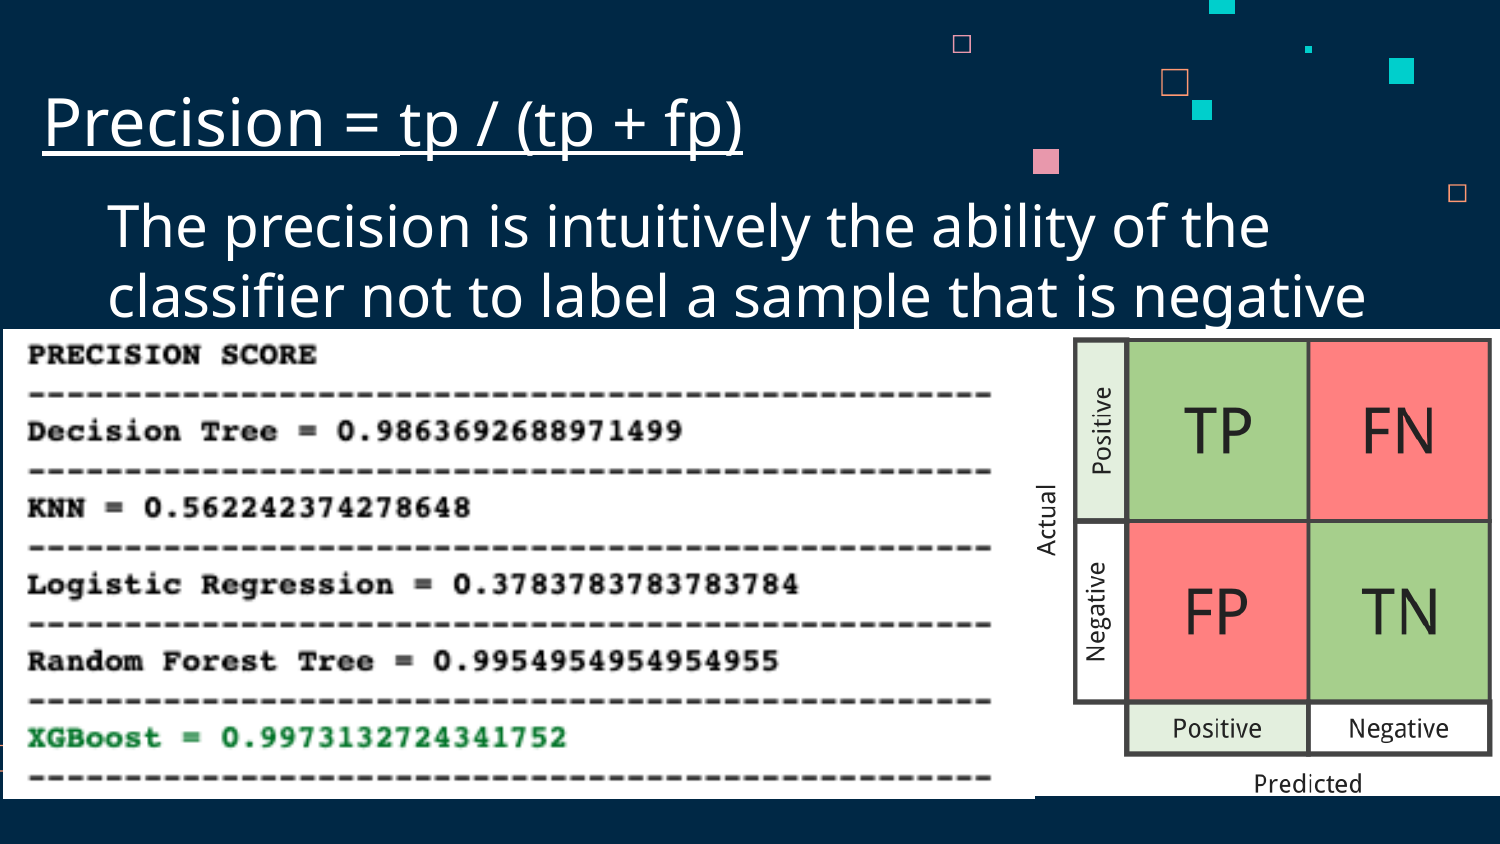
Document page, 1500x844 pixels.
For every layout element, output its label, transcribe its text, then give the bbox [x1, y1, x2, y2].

title Precision = tp / (tp + fp) [0, 79, 1254, 175]
list The precision is intuitively the ability of the classifier not to label a sample that is negative as positive. [64, 174, 1389, 327]
picture [3, 329, 1500, 800]
